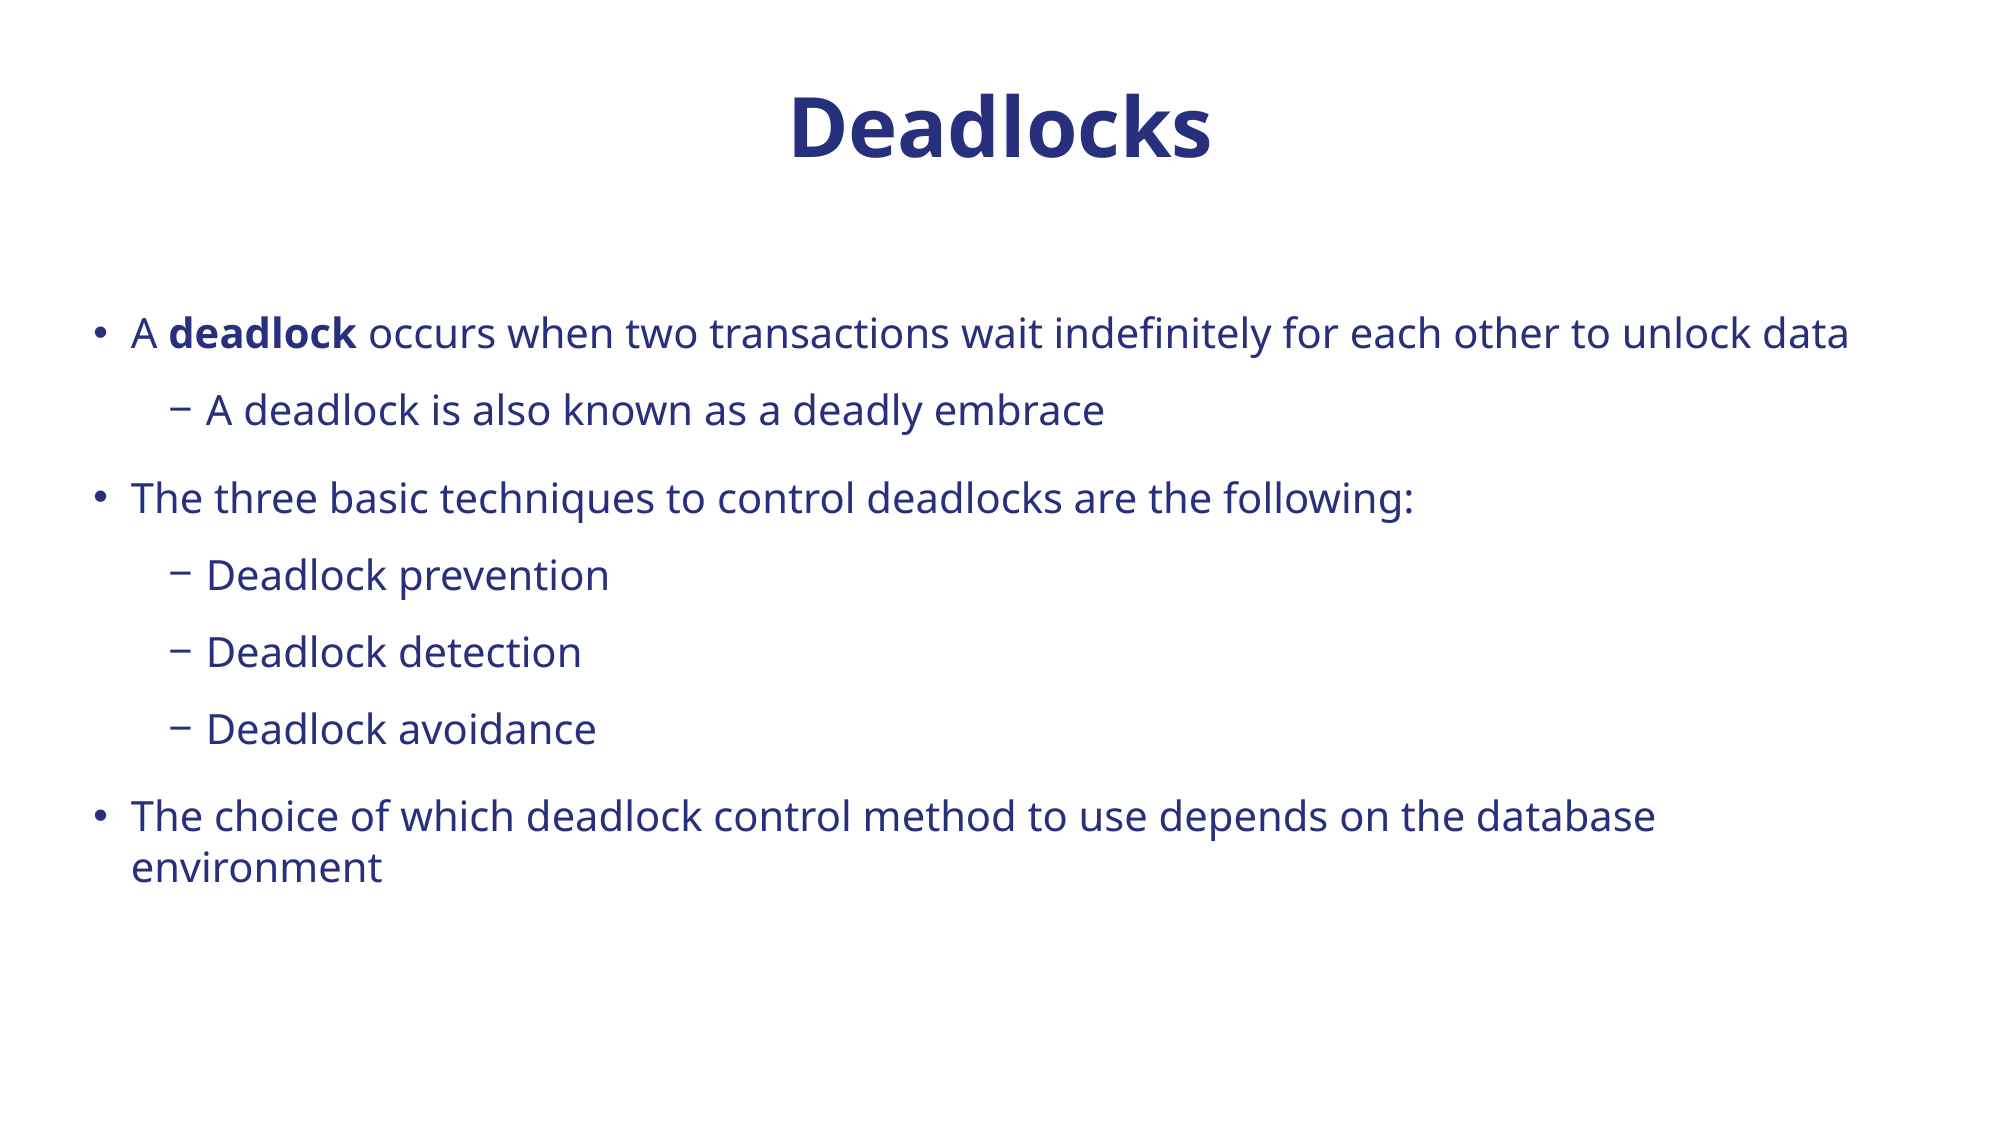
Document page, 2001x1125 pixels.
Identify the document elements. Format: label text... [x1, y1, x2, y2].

list A deadlock occurs when two transactions wait indefinitely for each other to unlock data A deadlock is also known as a deadly embrace The three basic techniques to control deadlocks are the following: Deadlock prevention Deadlock detection Deadlock avoidance The choice of which deadlock control method to use depends on the database environment [78, 299, 1923, 1014]
title Deadlocks [78, 77, 1923, 278]
